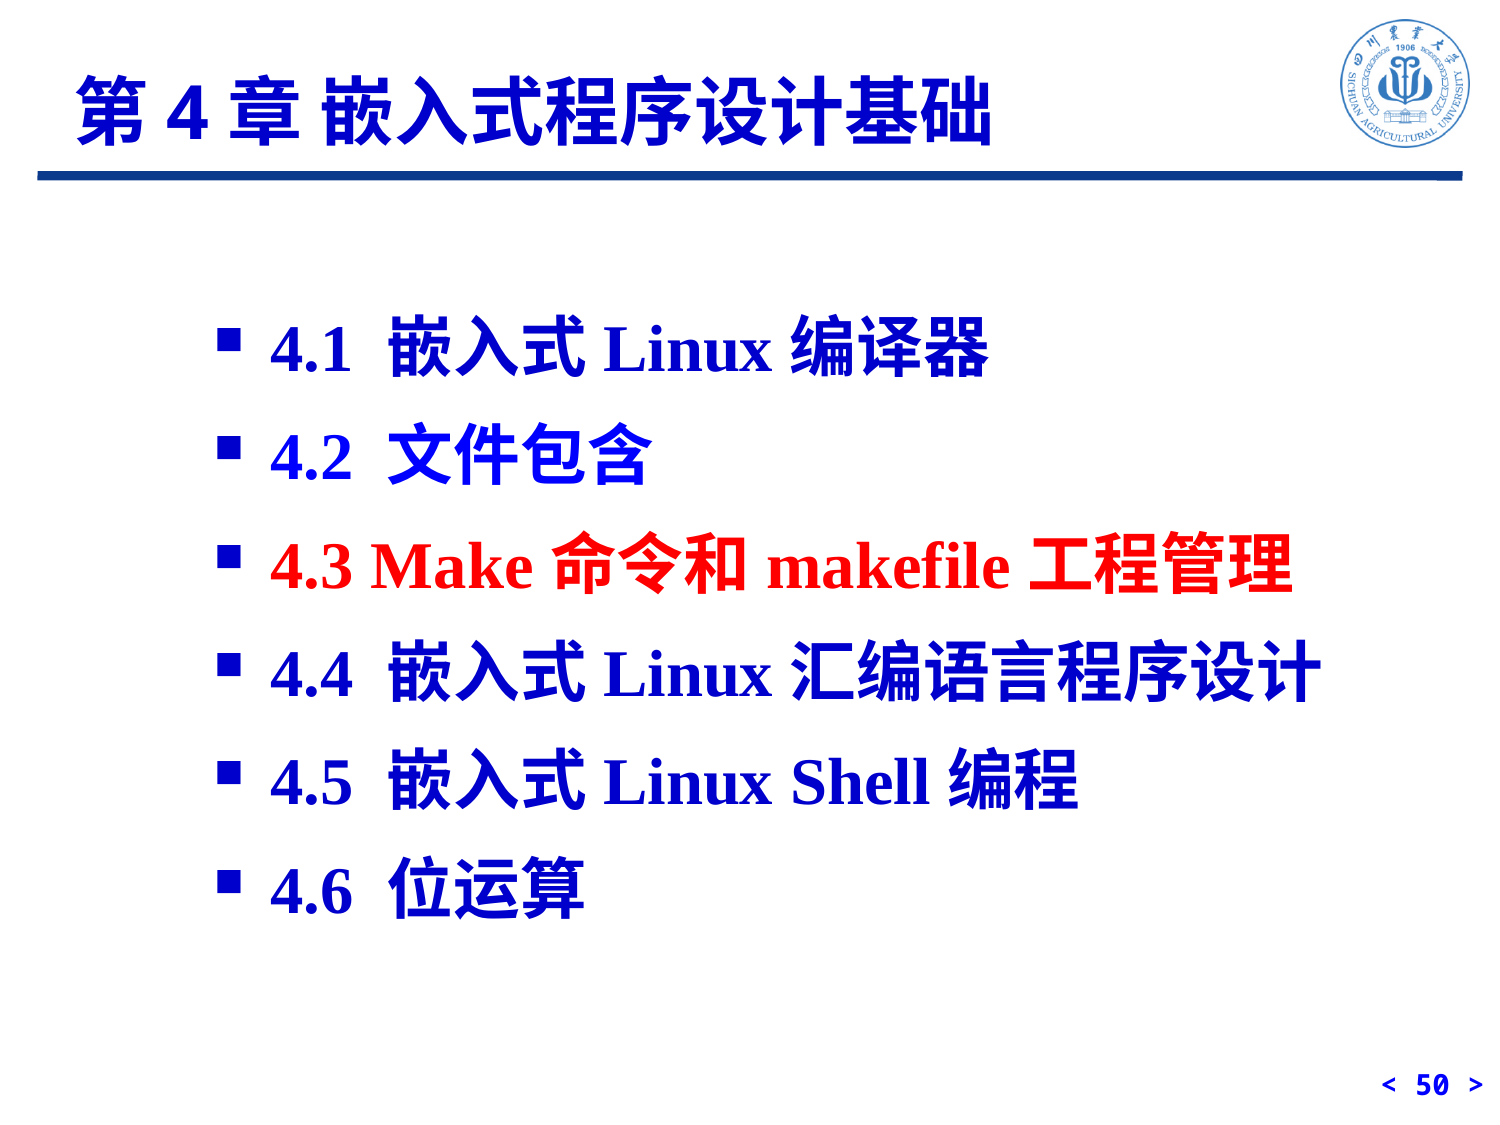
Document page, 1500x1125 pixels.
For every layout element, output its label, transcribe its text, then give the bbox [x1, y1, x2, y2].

text_box 4.1 嵌入式Linux编译器 4.2 文件包含 4.3 Make命令和makefile工程管理 4.4 嵌入式Linux汇编语言程序设计 4.5 嵌入式Linux Shell编程 4.6 位运算 [199, 281, 1348, 844]
text_box 第4章 嵌入式程序设计基础 [58, 46, 1301, 172]
